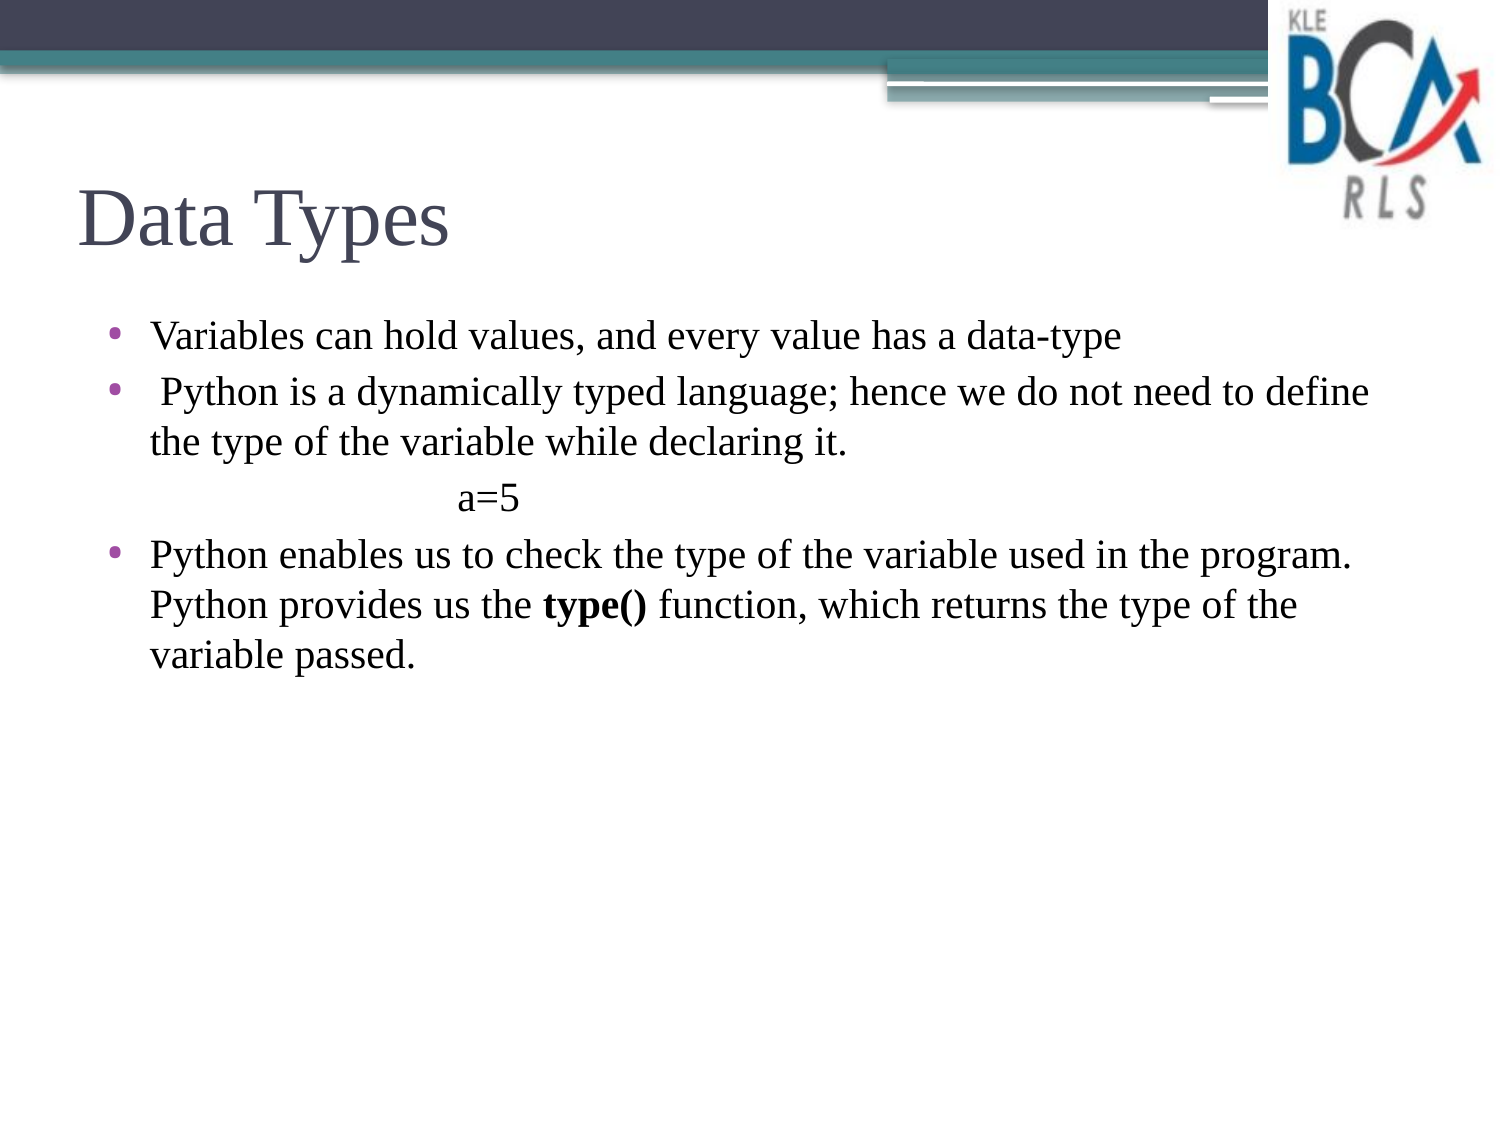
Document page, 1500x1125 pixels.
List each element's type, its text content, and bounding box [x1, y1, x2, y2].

list Variables can hold values, and every value has a data-type Python is a dynamically typed language; hence we do not need to define the type of the variable while declaring it. a=5 Python enables us to check the type of the variable used in the program. Python provides us the type() function, which returns the type of the variable passed. [75, 299, 1425, 1010]
picture [1268, 0, 1500, 238]
title Data Types [62, 125, 1413, 300]
